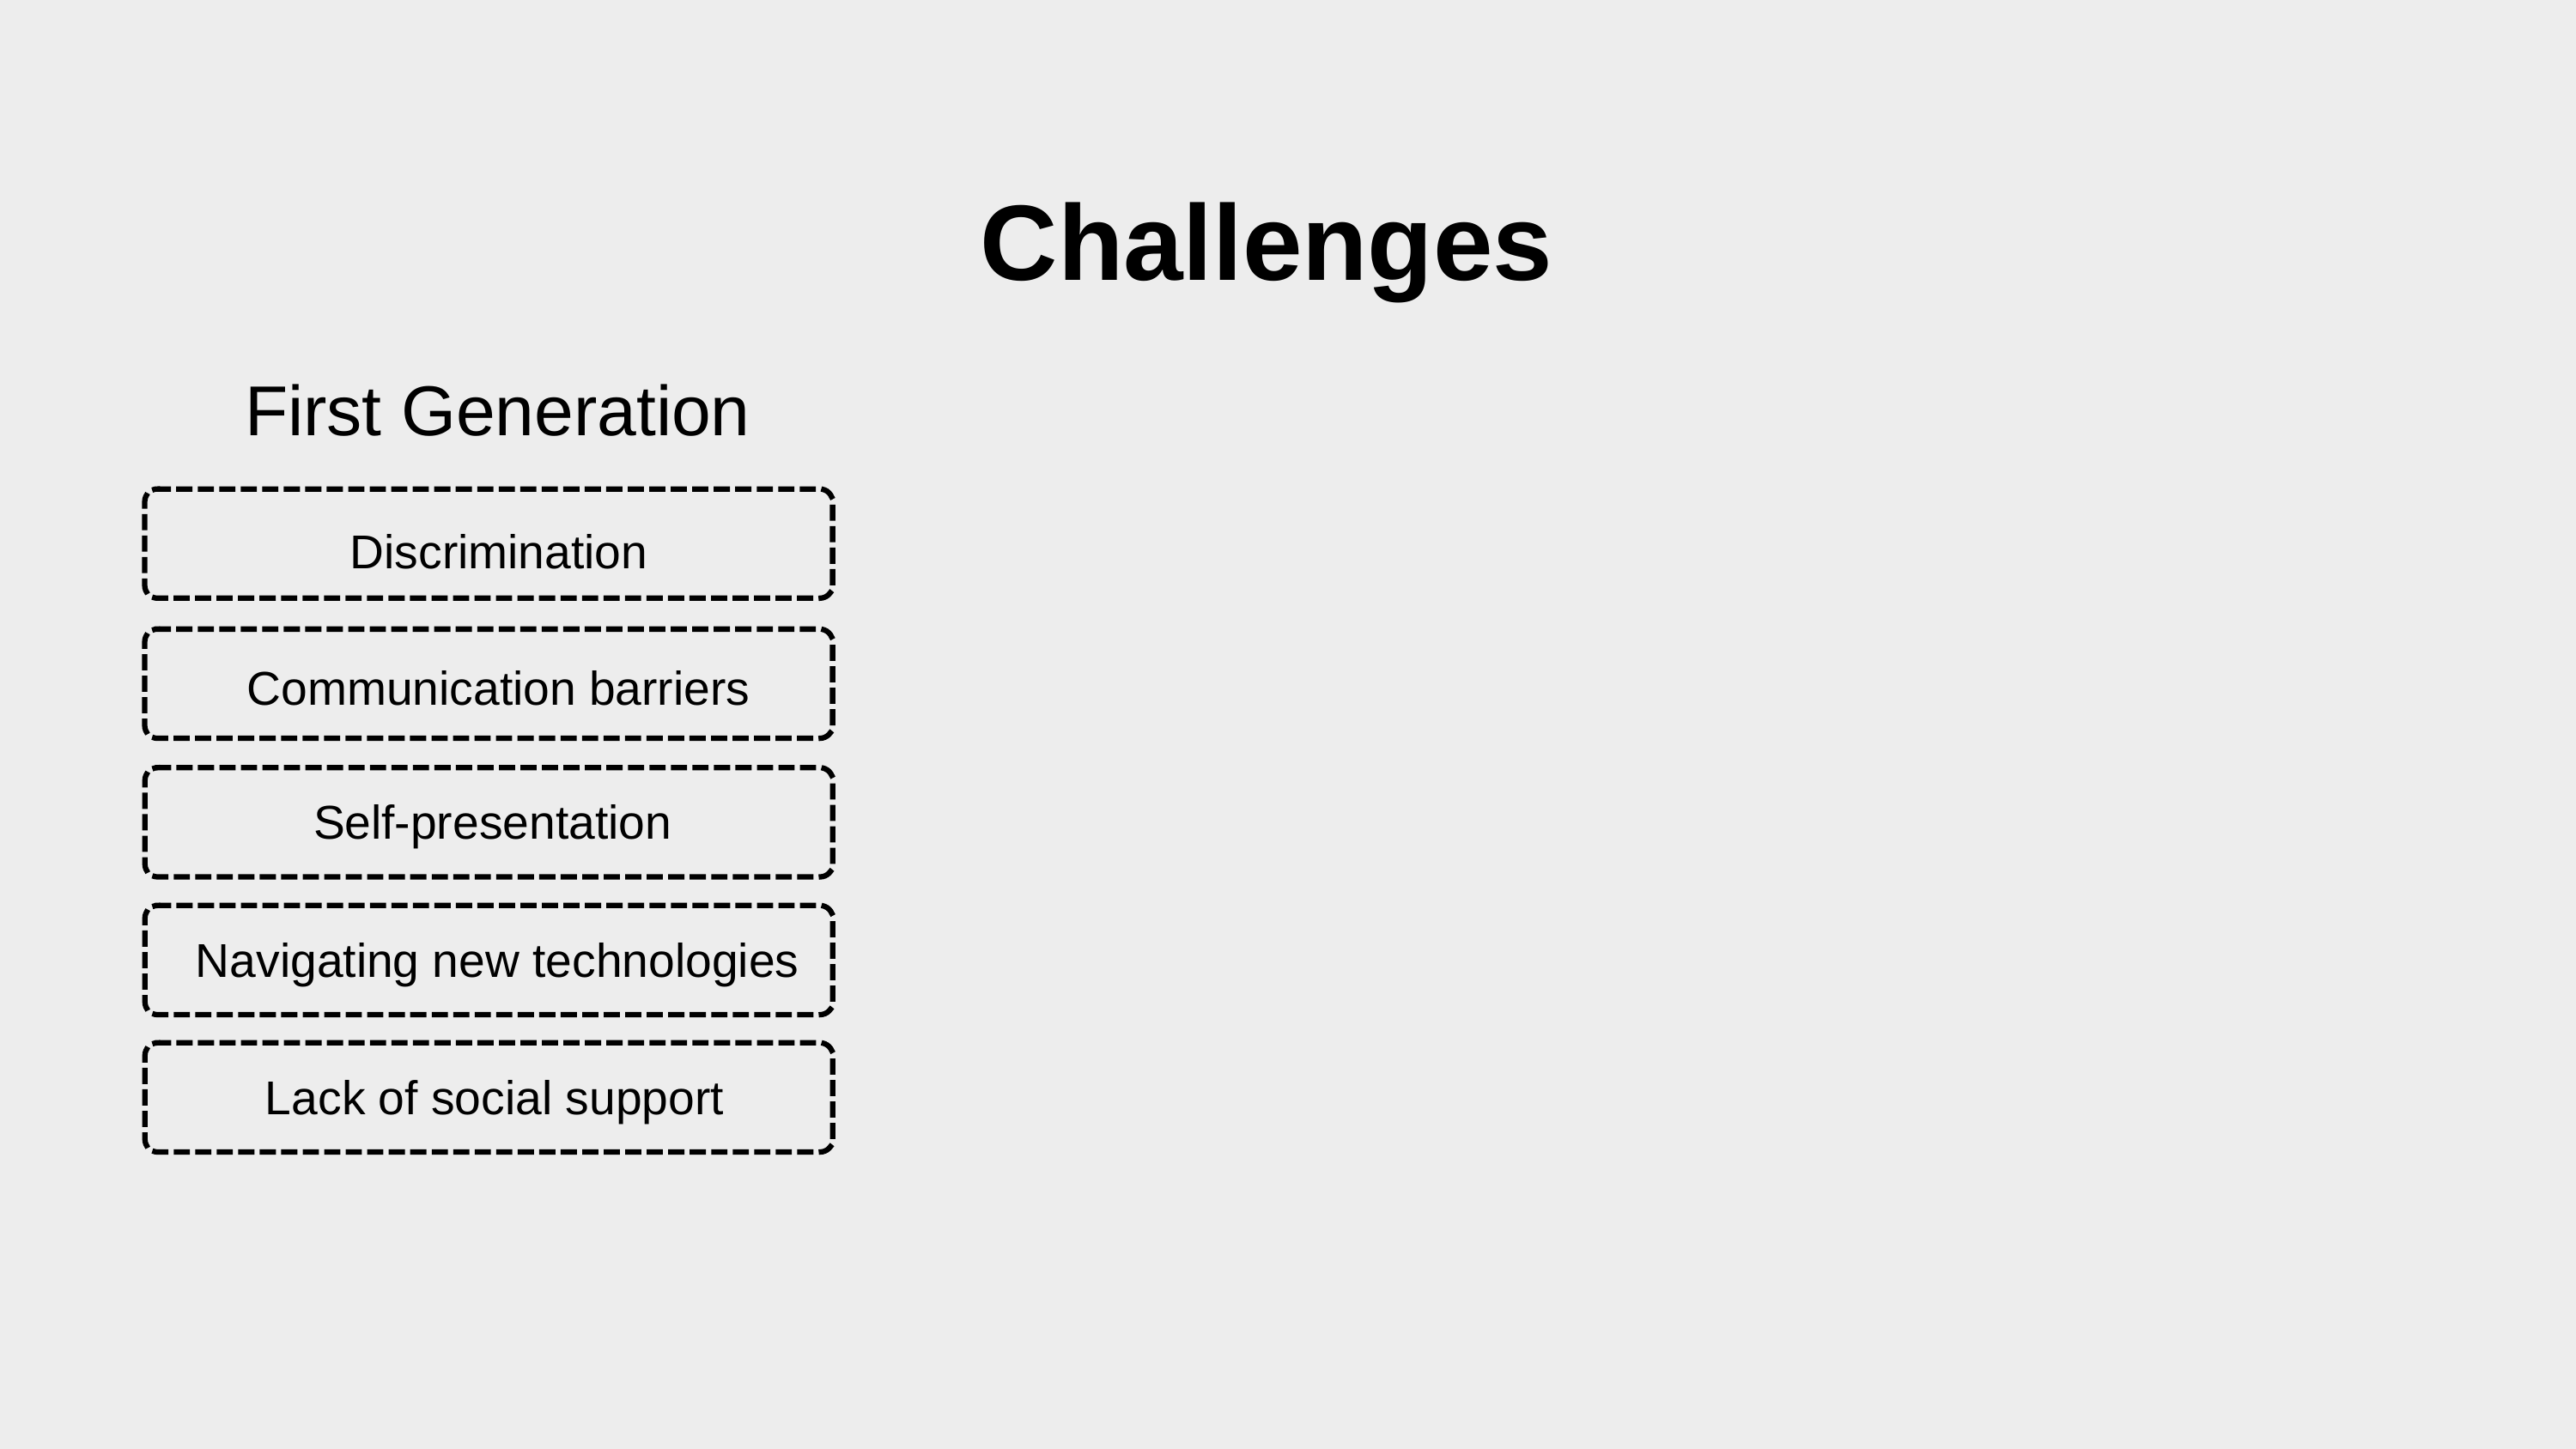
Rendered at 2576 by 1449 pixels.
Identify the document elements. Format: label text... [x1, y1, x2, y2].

text_box Challenges [659, 193, 1874, 302]
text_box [144, 1022, 834, 1153]
text_box Navigating new technologies [162, 919, 833, 987]
text_box [144, 905, 833, 1016]
text_box [144, 767, 833, 782]
text_box First Generation [206, 350, 789, 450]
text_box Self-presentation [116, 782, 909, 915]
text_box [144, 628, 833, 739]
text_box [144, 488, 833, 599]
